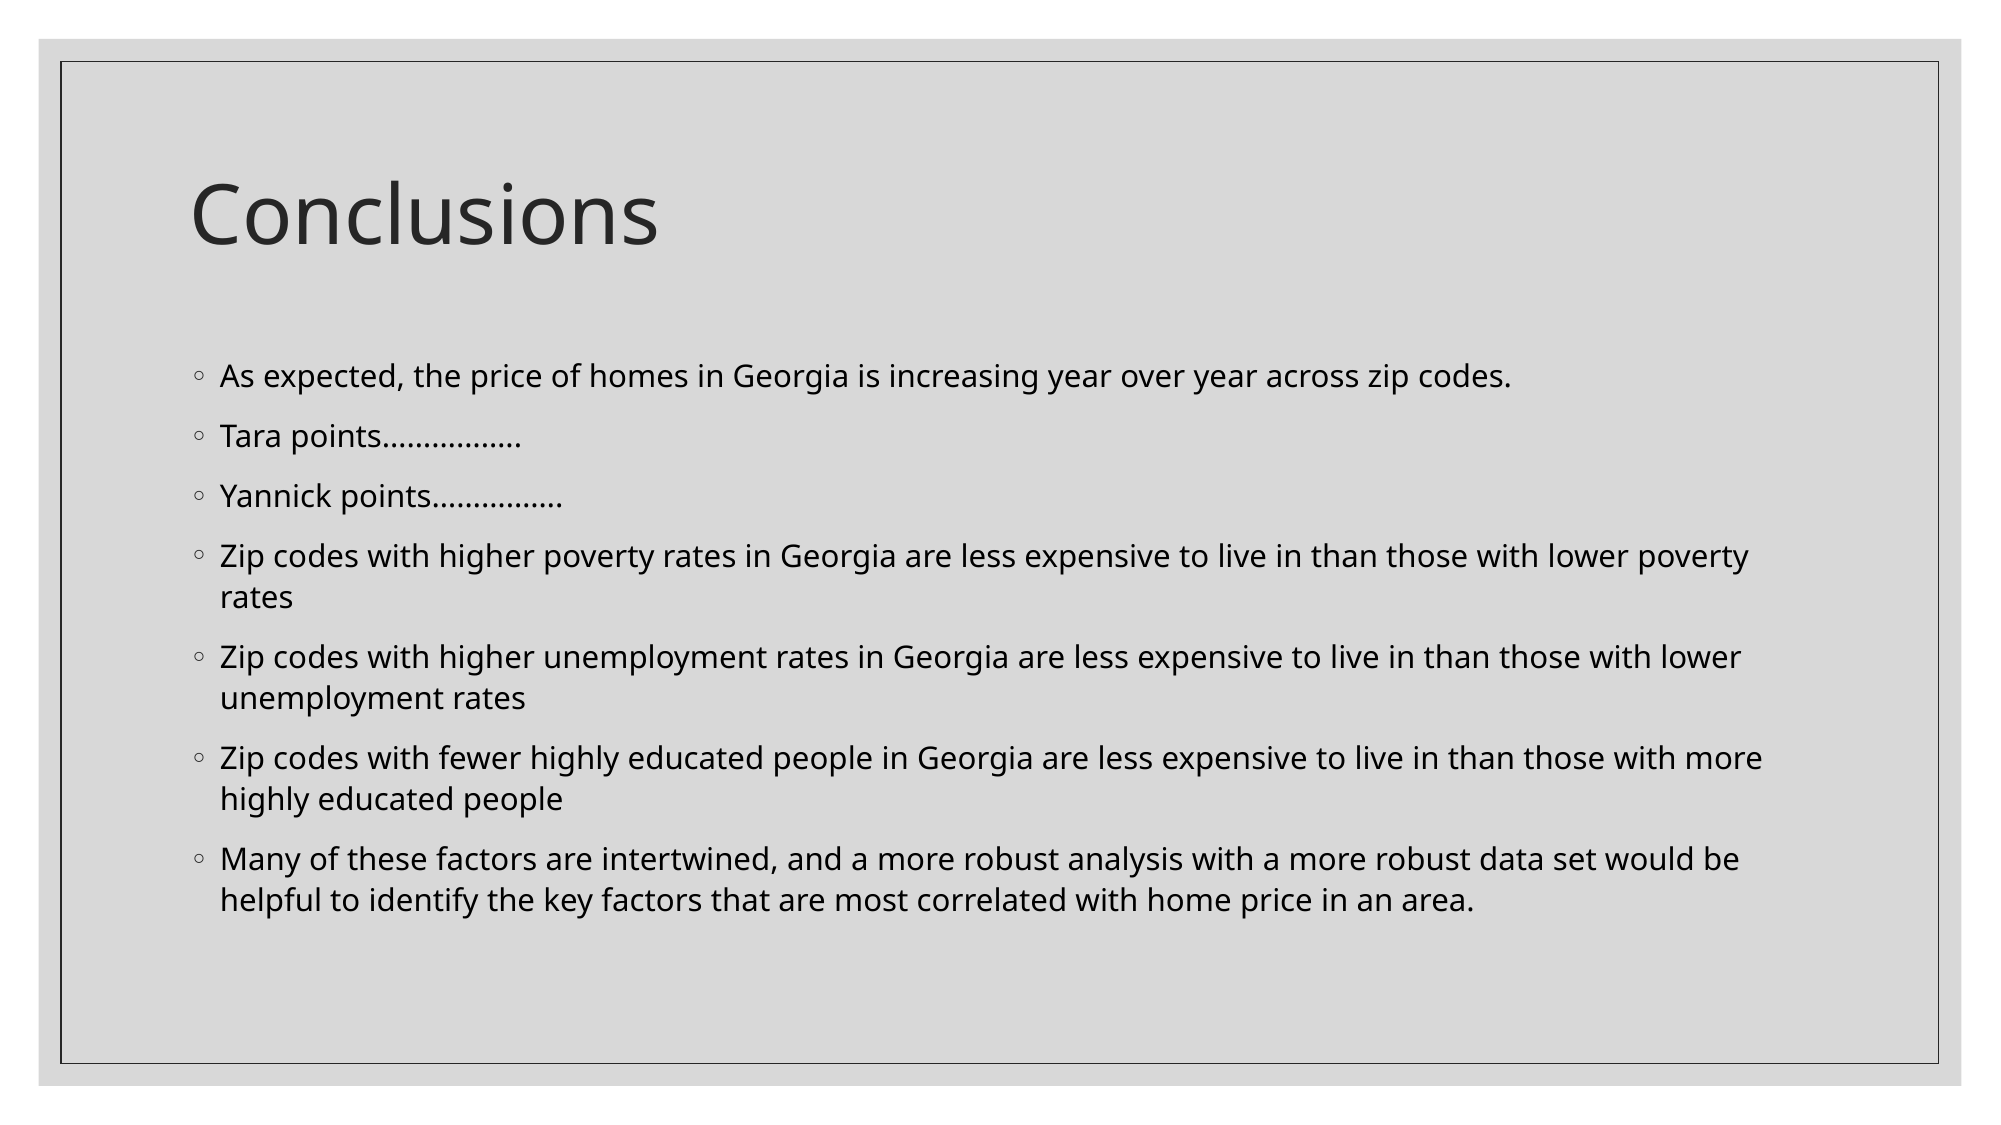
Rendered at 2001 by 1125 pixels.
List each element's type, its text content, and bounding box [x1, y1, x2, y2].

title Conclusions [174, 105, 1825, 331]
list As expected, the price of homes in Georgia is increasing year over year across zip codes. Tara points…………….. Yannick points……………. Zip codes with higher poverty rates in Georgia are less expensive to live in than those with lower poverty rates Zip codes with higher unemployment rates in Georgia are less expensive to live in than those with lower unemployment rates Zip codes with fewer highly educated people in Georgia are less expensive to live in than those with more highly educated people Many of these factors are intertwined, and a more robust analysis with a more robust data set would be helpful to identify the key factors that are most correlated with home price in an area. [174, 345, 1825, 977]
